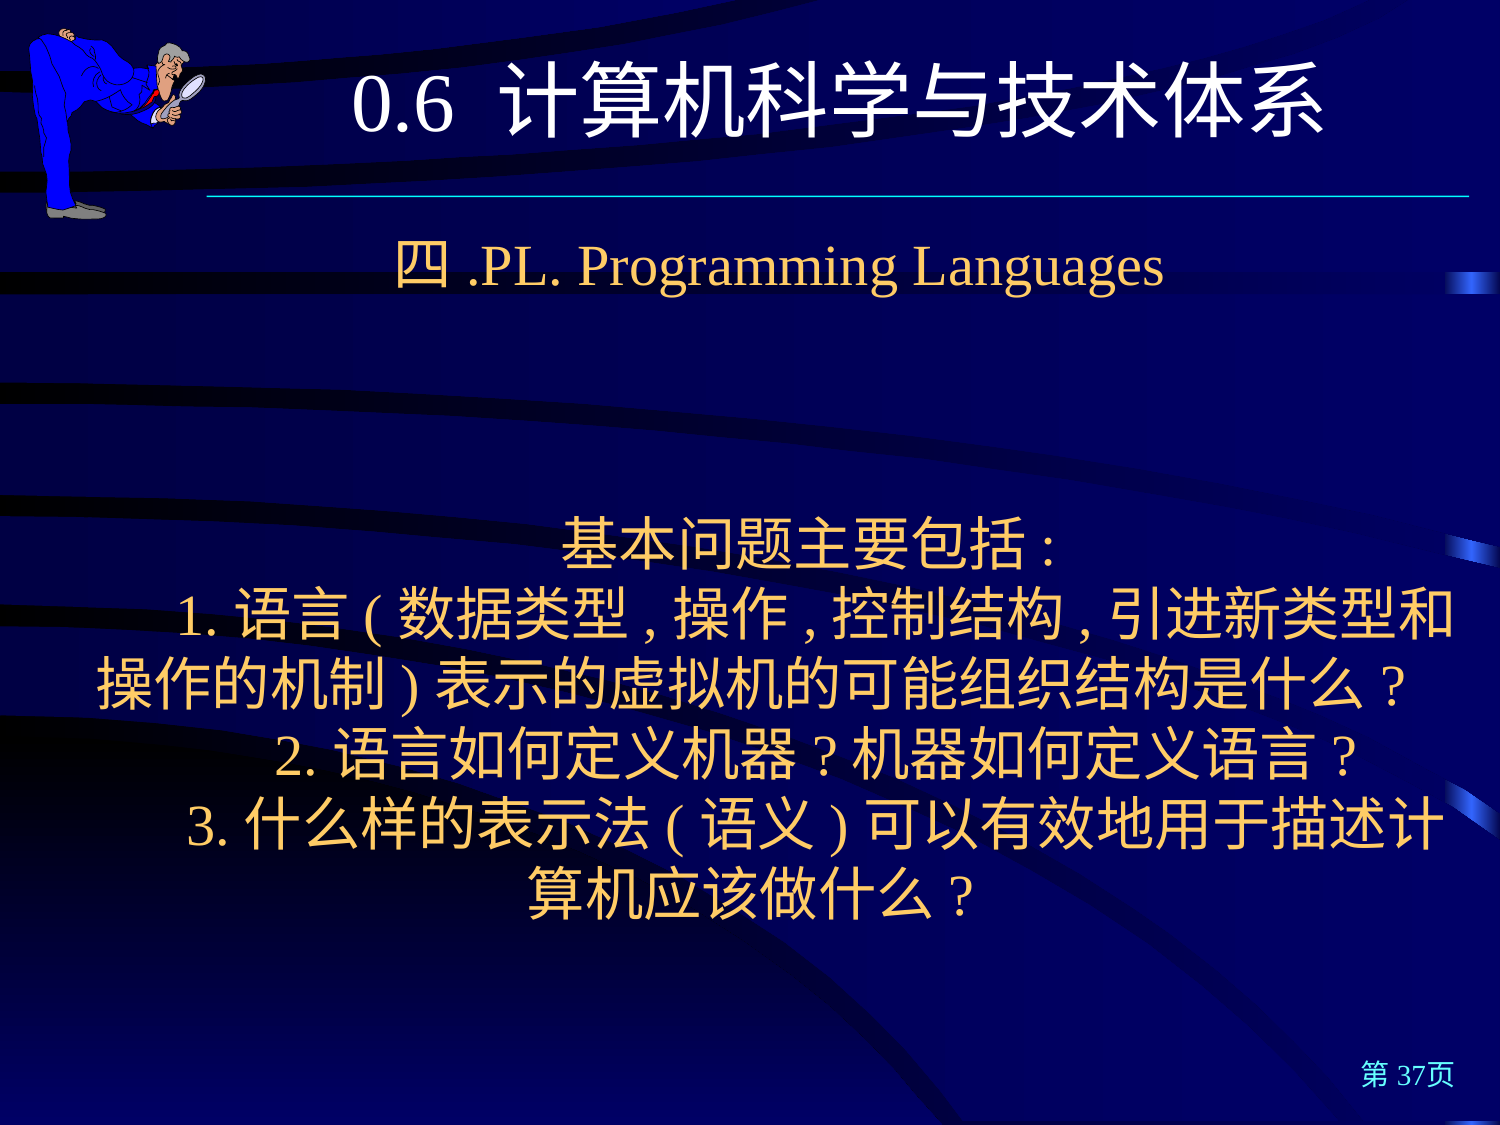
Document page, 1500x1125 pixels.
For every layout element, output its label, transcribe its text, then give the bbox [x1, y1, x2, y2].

slide_number 第37页 [1157, 1048, 1471, 1103]
title 0.6 计算机科学与技术体系 [208, 28, 1472, 169]
list 四.PL. Programming Languages 基本问题主要包括: 1.语言(数据类型,操作,控制结构,引进新类型和操作的机制)表示的虚拟机的可能组织结构是什么? 2.语言如何定义机器?机器如何定义语言? 3.什么样的表示法(语义)可以有效地用于描述计算机应该做什么? [29, 219, 1472, 1088]
